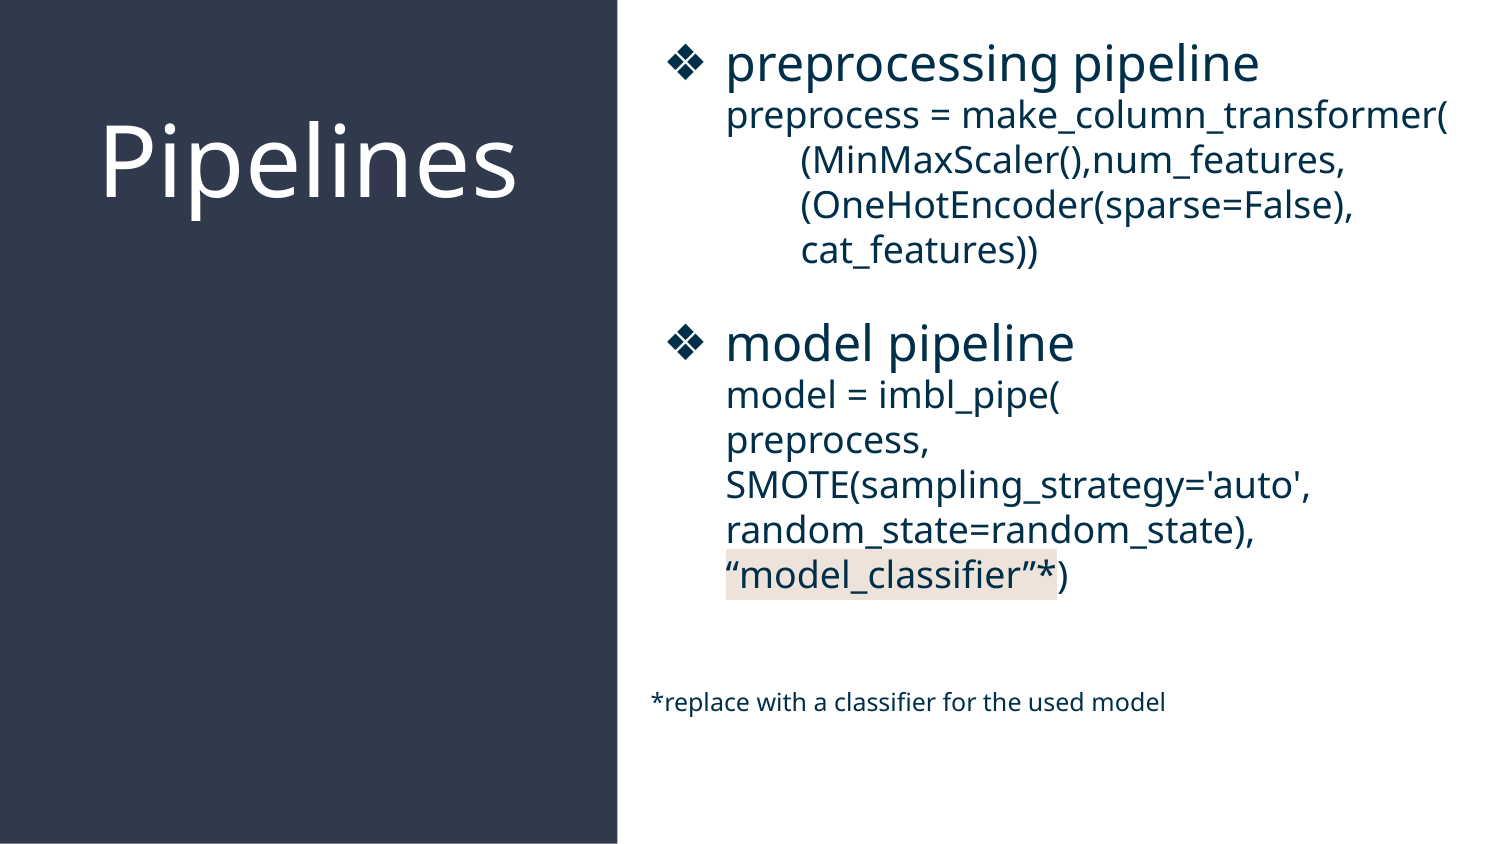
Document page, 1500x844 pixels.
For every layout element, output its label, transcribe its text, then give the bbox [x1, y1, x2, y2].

text_box preprocessing pipeline preprocess = make_column_transformer( (MinMaxScaler(),num_features, (OneHotEncoder(sparse=False), cat_features)) model pipeline model = imbl_pipe( preprocess, SMOTE(sampling_strategy='auto', random_state=random_state), “model_classifier”*) *replace with a classifier for the used model [635, 16, 1488, 828]
title Pipelines [0, 82, 617, 383]
